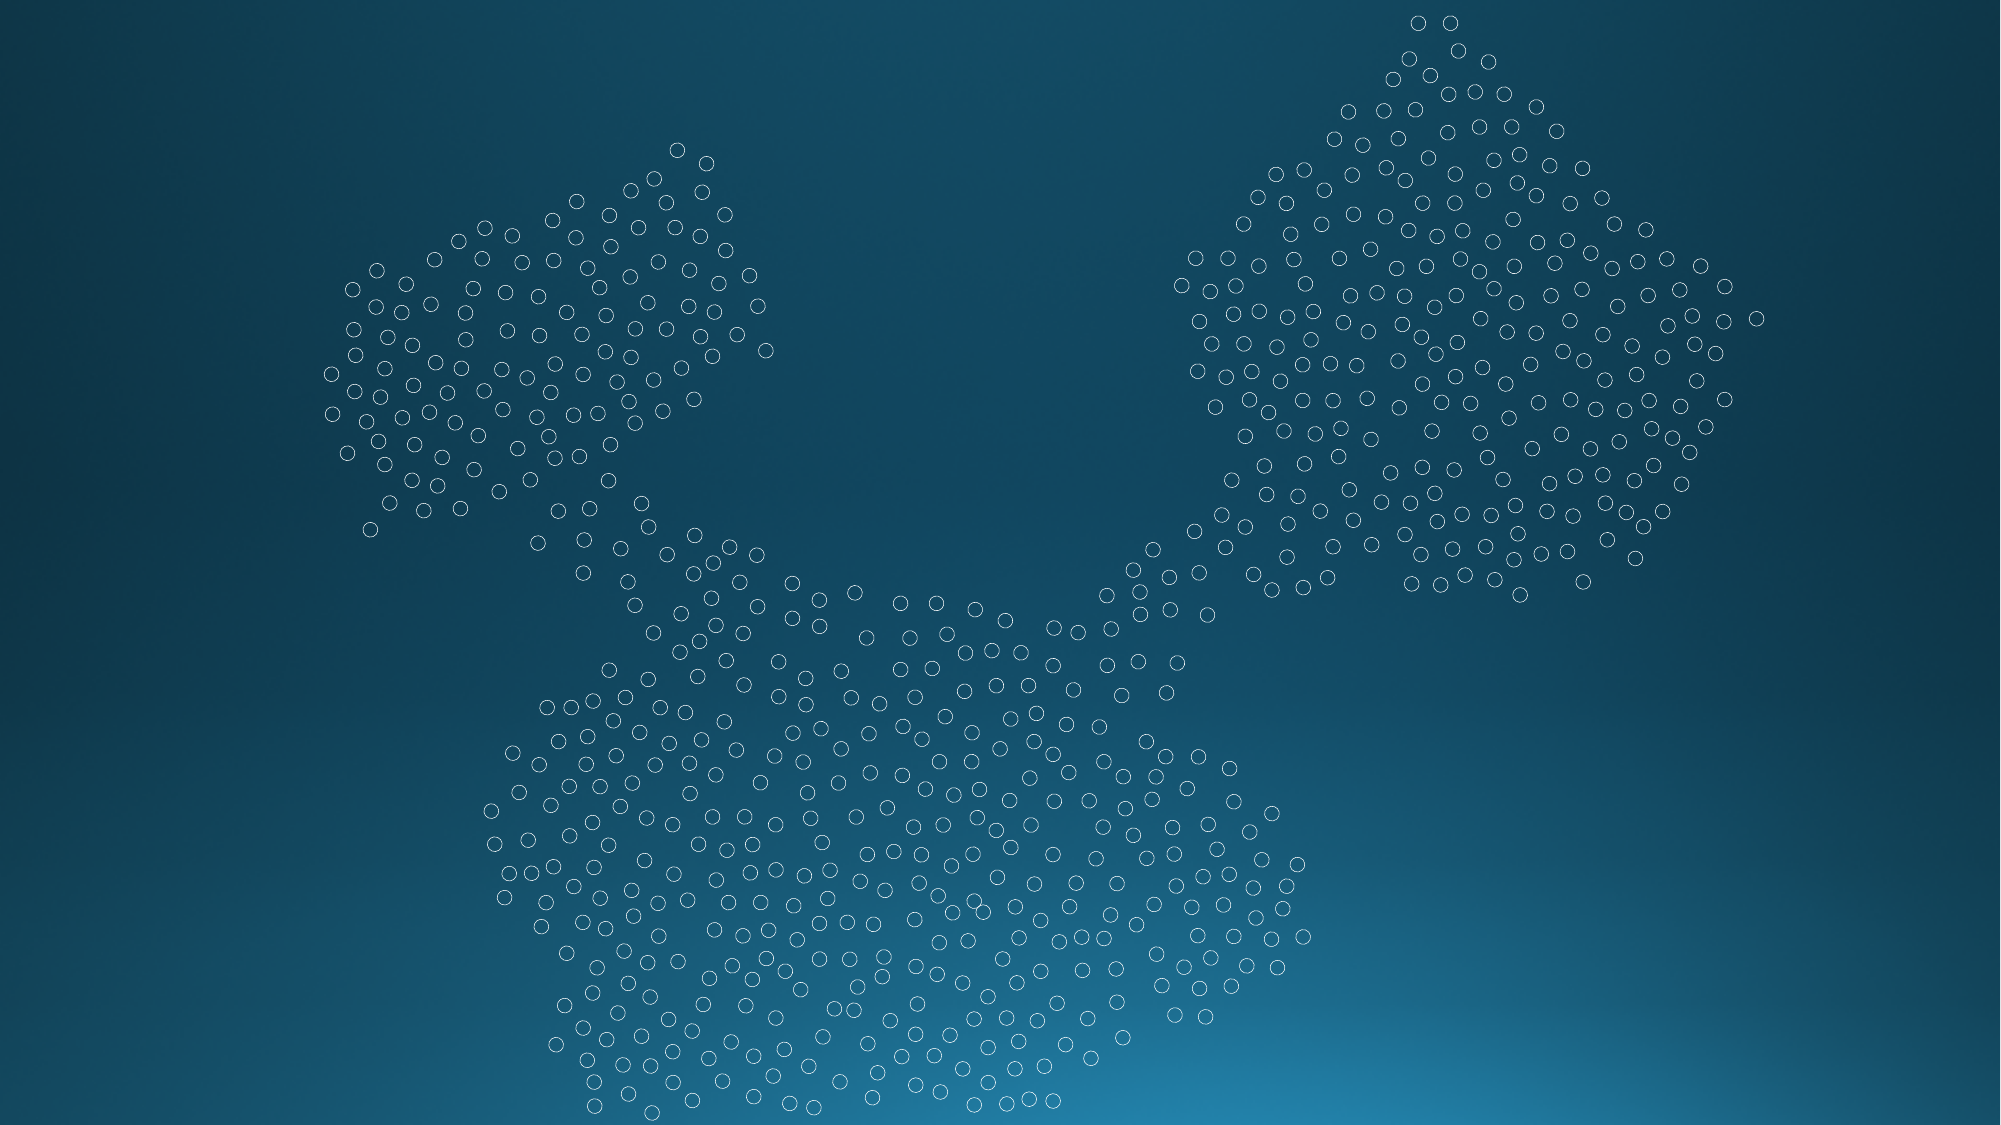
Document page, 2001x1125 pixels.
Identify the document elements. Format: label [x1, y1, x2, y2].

text_box [453, 359, 470, 377]
text_box [626, 596, 644, 614]
text_box [749, 598, 767, 616]
text_box [1161, 601, 1179, 619]
text_box [1223, 471, 1241, 489]
text_box [1426, 484, 1444, 502]
text_box [1506, 258, 1523, 275]
text_box [685, 390, 703, 408]
text_box [959, 932, 977, 950]
text_box [913, 846, 930, 864]
text_box [1282, 225, 1300, 243]
text_box [1444, 540, 1462, 558]
text_box [785, 897, 802, 915]
text_box [802, 810, 819, 827]
text_box [792, 981, 809, 998]
text_box [743, 971, 761, 988]
text_box [1566, 467, 1584, 485]
text_box [1474, 359, 1491, 377]
text_box [1433, 393, 1451, 411]
text_box [597, 920, 615, 938]
text_box [619, 975, 637, 992]
text_box [1507, 497, 1524, 514]
text_box [858, 629, 875, 647]
text_box [588, 959, 606, 977]
text_box [974, 903, 992, 921]
text_box [1671, 281, 1689, 299]
text_box [600, 661, 618, 679]
text_box [1324, 538, 1342, 556]
text_box [658, 320, 675, 338]
text_box [693, 731, 711, 749]
text_box [633, 495, 651, 513]
text_box [1145, 896, 1163, 913]
text_box [1453, 505, 1471, 523]
text_box [573, 326, 591, 343]
text_box [664, 1074, 682, 1091]
text_box [760, 921, 777, 939]
text_box [660, 1011, 678, 1028]
text_box [964, 845, 982, 863]
text_box [907, 1076, 925, 1094]
text_box [1255, 457, 1273, 475]
text_box [639, 671, 657, 688]
text_box [1428, 228, 1446, 245]
text_box [1575, 352, 1593, 370]
text_box [1623, 337, 1641, 355]
text_box [1235, 215, 1252, 233]
text_box [1148, 945, 1165, 963]
text_box [673, 359, 690, 377]
text_box [1114, 768, 1132, 786]
text_box [998, 1009, 1016, 1027]
text_box [819, 890, 837, 907]
text_box [1305, 303, 1322, 320]
text_box [736, 808, 753, 826]
text_box [710, 275, 728, 292]
text_box [1605, 215, 1623, 233]
text_box [1220, 865, 1238, 883]
text_box [745, 1047, 763, 1065]
text_box [518, 369, 536, 387]
text_box [1626, 550, 1644, 567]
text_box [1183, 898, 1201, 916]
text_box [1002, 710, 1020, 728]
text_box [600, 836, 618, 854]
text_box [344, 281, 362, 299]
text_box [406, 436, 424, 454]
text_box [660, 735, 678, 752]
text_box [1108, 993, 1126, 1011]
text_box [689, 668, 707, 685]
text_box [358, 413, 375, 431]
text_box [1480, 53, 1497, 71]
text_box [537, 894, 555, 912]
text_box [1138, 733, 1155, 751]
text_box [1026, 875, 1043, 893]
text_box [938, 626, 956, 643]
text_box [1402, 494, 1419, 512]
text_box [640, 518, 658, 536]
text_box [1294, 928, 1312, 946]
text_box [794, 753, 812, 771]
text_box [1362, 240, 1379, 258]
text_box [752, 774, 769, 791]
text_box [1032, 912, 1050, 929]
text_box [1012, 644, 1030, 662]
text_box [707, 766, 725, 784]
text_box [1495, 85, 1513, 103]
text_box [879, 799, 896, 817]
text_box [1628, 366, 1646, 384]
text_box [1397, 172, 1414, 189]
text_box [728, 326, 746, 344]
text_box [1199, 816, 1217, 833]
text_box [1021, 769, 1039, 787]
text_box [1640, 392, 1658, 410]
text_box [1025, 733, 1043, 750]
text_box [1332, 420, 1350, 437]
text_box [954, 1060, 972, 1078]
text_box [797, 696, 815, 714]
text_box [1378, 159, 1395, 177]
text_box [1362, 431, 1380, 448]
text_box [1681, 443, 1699, 461]
text_box [784, 609, 801, 627]
text_box [602, 436, 619, 454]
text_box [821, 861, 839, 879]
text_box [954, 974, 972, 992]
text_box [1311, 502, 1329, 520]
text_box [403, 471, 421, 489]
text_box [741, 267, 758, 285]
text_box [591, 279, 609, 297]
text_box [1716, 278, 1734, 296]
text_box [905, 818, 922, 836]
text_box [906, 689, 924, 706]
text_box [473, 250, 491, 268]
text_box [997, 612, 1014, 629]
text_box [1373, 493, 1390, 511]
text_box [1202, 949, 1220, 967]
text_box [928, 965, 946, 983]
text_box [645, 371, 663, 389]
text_box [847, 808, 865, 826]
text_box [934, 816, 952, 834]
text_box [665, 865, 683, 883]
text_box [650, 927, 668, 945]
text_box [465, 461, 483, 479]
text_box [530, 756, 548, 774]
text_box [1482, 506, 1500, 524]
text_box [681, 785, 699, 802]
text_box [452, 500, 469, 517]
text_box [679, 891, 697, 909]
text_box [1688, 372, 1706, 390]
text_box [664, 1043, 682, 1061]
text_box [577, 755, 595, 773]
text_box [532, 918, 550, 936]
text_box [784, 724, 802, 742]
text_box [612, 540, 630, 558]
text_box [1532, 545, 1550, 563]
text_box [1250, 302, 1268, 320]
text_box [1645, 457, 1663, 474]
text_box [490, 483, 508, 501]
text_box [1598, 531, 1616, 549]
text_box [1164, 819, 1181, 836]
text_box [800, 1057, 818, 1075]
text_box [1268, 338, 1286, 356]
text_box [446, 414, 464, 432]
text_box [633, 1027, 650, 1045]
text_box [596, 343, 614, 361]
text_box [669, 953, 687, 970]
text_box [486, 835, 504, 853]
text_box [1269, 959, 1286, 976]
text_box [1237, 428, 1254, 445]
text_box [565, 406, 582, 424]
text_box [1095, 753, 1113, 771]
text_box [370, 432, 387, 450]
text_box [849, 978, 866, 996]
text_box [1108, 875, 1126, 892]
text_box [1507, 294, 1525, 312]
text_box [638, 809, 656, 827]
text_box [1564, 507, 1582, 525]
text_box [1707, 345, 1725, 363]
text_box [1326, 130, 1343, 148]
text_box [1074, 961, 1091, 979]
text_box [604, 712, 622, 730]
text_box [945, 786, 963, 804]
text_box [1032, 962, 1050, 980]
text_box [497, 284, 514, 302]
text_box [991, 740, 1009, 758]
text_box [625, 907, 642, 925]
text_box [457, 304, 474, 322]
text_box [1428, 513, 1446, 531]
text_box [1082, 1049, 1100, 1067]
text_box [427, 354, 445, 372]
text_box [1128, 916, 1145, 934]
text_box [617, 689, 634, 706]
text_box [645, 624, 662, 642]
text_box [645, 170, 663, 188]
text_box [1523, 440, 1541, 458]
text_box [1275, 422, 1293, 440]
text_box [591, 778, 609, 795]
text_box [1484, 233, 1502, 251]
text_box [994, 950, 1012, 968]
text_box [1010, 929, 1028, 947]
text_box [1160, 568, 1178, 586]
text_box [1477, 538, 1495, 556]
text_box [1485, 280, 1503, 298]
text_box [415, 502, 433, 520]
text_box [1143, 791, 1161, 808]
text_box [1509, 525, 1527, 543]
text_box [1267, 166, 1285, 183]
text_box [1486, 571, 1504, 589]
text_box [602, 238, 620, 256]
text_box [998, 1095, 1016, 1113]
text_box [439, 384, 456, 402]
text_box [811, 950, 828, 968]
text_box [830, 774, 847, 792]
text_box [864, 1089, 881, 1107]
text_box [1102, 620, 1120, 638]
text_box [1219, 249, 1237, 267]
text_box [666, 219, 684, 236]
text_box [691, 632, 709, 650]
text_box [1562, 391, 1580, 409]
text_box [965, 892, 983, 910]
text_box [966, 601, 984, 618]
text_box [1048, 994, 1066, 1012]
text_box [1548, 123, 1565, 140]
text_box [1414, 194, 1431, 212]
text_box [585, 859, 603, 876]
text_box [1456, 566, 1474, 584]
text_box [1113, 687, 1130, 704]
text_box [1191, 980, 1208, 997]
text_box [591, 889, 609, 907]
text_box [421, 403, 438, 421]
text_box [1319, 569, 1337, 587]
text_box [1396, 287, 1413, 305]
text_box [1028, 705, 1045, 722]
text_box [873, 968, 891, 986]
text_box [504, 744, 522, 762]
text_box [626, 414, 644, 432]
text_box [1050, 933, 1068, 951]
text_box [716, 206, 734, 224]
text_box [1190, 564, 1208, 582]
text_box [1528, 98, 1545, 116]
text_box [1391, 399, 1408, 417]
text_box [1243, 363, 1261, 380]
text_box [720, 894, 737, 911]
text_box [622, 182, 640, 200]
text_box [775, 1041, 793, 1058]
text_box [585, 1073, 603, 1091]
text_box [1221, 760, 1238, 777]
text_box [1079, 1010, 1097, 1028]
text_box [1285, 251, 1303, 268]
text_box [1278, 877, 1296, 895]
text_box [575, 531, 593, 549]
text_box [988, 822, 1005, 839]
text_box [1587, 400, 1605, 418]
text_box [671, 643, 689, 661]
text_box [1360, 323, 1377, 340]
text_box [722, 1033, 740, 1051]
text_box [1249, 189, 1267, 206]
text_box [1165, 845, 1183, 863]
text_box [1278, 548, 1296, 566]
text_box [767, 816, 784, 834]
text_box [881, 1012, 899, 1030]
text_box [630, 219, 647, 237]
text_box [1157, 748, 1175, 765]
text_box [721, 538, 739, 556]
text_box [668, 141, 686, 159]
text_box [323, 365, 340, 383]
text_box [931, 1083, 949, 1101]
text_box [1061, 898, 1079, 916]
text_box [1384, 71, 1402, 88]
text_box [649, 253, 667, 271]
text_box [810, 591, 828, 609]
text_box [372, 388, 389, 406]
text_box [567, 229, 585, 247]
text_box [1475, 182, 1492, 199]
text_box [1659, 317, 1677, 335]
text_box [646, 756, 664, 774]
text_box [530, 288, 547, 306]
text_box [1637, 221, 1655, 239]
text_box [642, 1057, 660, 1075]
text_box [1316, 181, 1333, 199]
text_box [1529, 234, 1546, 251]
text_box [636, 852, 654, 869]
text_box [1410, 15, 1427, 32]
text_box [693, 183, 711, 201]
text_box [1403, 575, 1421, 593]
text_box [1686, 335, 1704, 353]
text_box [1504, 211, 1522, 228]
text_box [813, 834, 831, 851]
text_box [1388, 260, 1406, 277]
text_box [1446, 165, 1464, 183]
text_box [1057, 1036, 1075, 1054]
text_box [1418, 258, 1435, 275]
text_box [519, 831, 537, 849]
text_box [936, 708, 954, 725]
text_box [494, 401, 512, 418]
text_box [757, 342, 775, 360]
text_box [1132, 606, 1149, 623]
text_box [1643, 420, 1661, 438]
text_box [1596, 494, 1614, 512]
text_box [901, 629, 919, 647]
text_box [1603, 260, 1621, 277]
text_box [767, 1009, 785, 1027]
text_box [894, 767, 911, 784]
text_box [1654, 503, 1672, 520]
text_box [1561, 312, 1579, 330]
text_box [513, 254, 531, 272]
text_box [1413, 458, 1431, 476]
text_box [1527, 324, 1545, 342]
text_box [744, 836, 761, 853]
text_box [1044, 1092, 1062, 1110]
text_box [1559, 543, 1576, 560]
text_box [521, 471, 539, 489]
text_box [1098, 587, 1116, 605]
text_box [1187, 250, 1205, 267]
text_box [574, 564, 592, 582]
text_box [1322, 355, 1339, 372]
text_box [1609, 297, 1627, 315]
text_box [1131, 583, 1149, 601]
text_box [1541, 475, 1558, 493]
text_box [704, 808, 721, 826]
text_box [623, 881, 641, 899]
text_box [752, 894, 769, 911]
text_box [979, 1039, 997, 1057]
text_box [894, 718, 912, 735]
text_box [692, 328, 709, 346]
text_box [988, 677, 1005, 694]
text_box [397, 275, 415, 293]
text_box [1635, 518, 1653, 536]
text_box [1138, 849, 1156, 867]
text_box [601, 207, 618, 224]
text_box [657, 194, 675, 212]
text_box [1354, 136, 1372, 154]
text_box [1672, 397, 1690, 415]
text_box [1147, 768, 1165, 786]
text_box [681, 261, 698, 279]
text_box [841, 951, 859, 968]
text_box [1067, 874, 1085, 892]
text_box [1241, 391, 1258, 409]
text_box [1413, 328, 1430, 346]
text_box [571, 448, 588, 465]
text_box [1554, 343, 1572, 360]
text_box [1274, 900, 1292, 918]
text_box [875, 948, 893, 966]
text_box [1194, 868, 1212, 886]
text_box [1263, 581, 1281, 599]
text_box [1582, 244, 1600, 262]
text_box [1035, 1057, 1053, 1075]
text_box [405, 377, 422, 394]
text_box [1330, 448, 1347, 465]
text_box [1190, 748, 1207, 766]
text_box [766, 747, 783, 765]
text_box [643, 1104, 661, 1122]
text_box [1073, 928, 1091, 946]
text_box [393, 304, 411, 322]
text_box [860, 725, 878, 743]
text_box [1542, 287, 1560, 305]
text_box [1313, 216, 1331, 233]
text_box [734, 927, 752, 945]
text_box [839, 914, 856, 931]
text_box [1331, 250, 1348, 267]
text_box [1080, 792, 1098, 810]
text_box [1511, 586, 1529, 604]
text_box [1509, 174, 1526, 192]
text_box [496, 889, 514, 907]
text_box [1302, 331, 1320, 349]
text_box [1625, 472, 1643, 490]
text_box [1294, 579, 1312, 597]
text_box [545, 252, 563, 269]
text_box [609, 1004, 627, 1022]
text_box [907, 958, 925, 975]
text_box [1511, 146, 1528, 163]
text_box [1294, 392, 1312, 409]
text_box [1503, 118, 1520, 136]
text_box [1394, 316, 1411, 333]
text_box [989, 869, 1006, 886]
text_box [1065, 681, 1082, 699]
text_box [957, 644, 974, 662]
text_box [376, 456, 394, 473]
text_box [805, 1099, 823, 1117]
text_box [714, 1072, 731, 1090]
text_box [703, 589, 720, 607]
text_box [717, 652, 735, 670]
text_box [812, 720, 830, 737]
text_box [731, 573, 749, 591]
text_box [1225, 793, 1243, 811]
text_box [1197, 1008, 1214, 1026]
text_box [1673, 475, 1691, 493]
text_box [1382, 464, 1400, 482]
text_box [1664, 429, 1681, 447]
text_box [842, 689, 860, 707]
text_box [1153, 977, 1171, 994]
text_box [376, 360, 394, 378]
text_box [1654, 348, 1671, 366]
text_box [700, 1050, 718, 1067]
text_box [558, 944, 576, 962]
text_box [1217, 368, 1235, 386]
text_box [482, 802, 500, 820]
text_box [1263, 930, 1280, 948]
text_box [475, 382, 493, 400]
text_box [1407, 101, 1424, 119]
text_box [542, 384, 560, 401]
text_box [457, 331, 475, 349]
text_box [781, 1095, 799, 1112]
text_box [1289, 856, 1306, 873]
text_box [745, 1088, 763, 1106]
text_box [1594, 466, 1612, 484]
text_box [701, 969, 718, 987]
text_box [907, 1025, 925, 1043]
text_box [1217, 538, 1234, 556]
text_box [1505, 551, 1523, 569]
text_box [832, 740, 850, 758]
text_box [1247, 909, 1265, 927]
text_box [690, 835, 707, 853]
text_box [1442, 14, 1459, 32]
text_box [1253, 851, 1271, 869]
text_box [404, 336, 421, 354]
text_box [1716, 391, 1734, 409]
text_box [1295, 161, 1313, 179]
text_box [1342, 287, 1359, 305]
text_box [1447, 287, 1465, 304]
text_box [1225, 928, 1243, 945]
text_box [600, 472, 618, 490]
text_box [1593, 189, 1611, 207]
text_box [545, 858, 562, 876]
text_box [796, 867, 813, 885]
text_box [1538, 502, 1556, 520]
text_box [1087, 850, 1105, 868]
text_box [1046, 793, 1063, 810]
text_box [556, 997, 574, 1014]
text_box [913, 730, 931, 748]
text_box [963, 753, 980, 770]
text_box [1375, 102, 1393, 120]
text_box [925, 1047, 943, 1065]
text_box [1530, 394, 1548, 412]
text_box [540, 428, 558, 446]
text_box [941, 1026, 959, 1044]
text_box [869, 1064, 887, 1082]
text_box [691, 228, 709, 245]
text_box [1167, 877, 1185, 895]
text_box [589, 405, 607, 422]
text_box [1485, 152, 1503, 169]
text_box [1422, 67, 1439, 84]
text_box [654, 402, 672, 420]
text_box [1227, 277, 1245, 295]
text_box [651, 699, 669, 717]
text_box [626, 320, 644, 338]
text_box [1340, 481, 1358, 499]
text_box [1610, 433, 1628, 451]
text_box [1006, 1060, 1024, 1078]
text_box [614, 1056, 632, 1074]
text_box [672, 605, 690, 623]
text_box [826, 1000, 843, 1018]
text_box [811, 915, 828, 932]
text_box [1343, 166, 1361, 184]
text_box [861, 764, 879, 782]
text_box [742, 864, 759, 882]
text_box [574, 1019, 592, 1037]
text_box [469, 427, 487, 445]
text_box [658, 546, 676, 564]
text_box [493, 361, 511, 378]
text_box [708, 871, 725, 889]
text_box [983, 642, 1001, 659]
text_box [799, 784, 816, 802]
text_box [832, 662, 850, 680]
text_box [574, 366, 592, 383]
text_box [394, 409, 411, 427]
text_box [619, 573, 637, 591]
text_box [546, 449, 564, 467]
text_box [767, 861, 785, 879]
text_box [1095, 930, 1113, 947]
text_box [1494, 471, 1512, 488]
text_box [1440, 86, 1457, 103]
text_box [686, 527, 704, 544]
text_box [1692, 257, 1710, 275]
text_box [893, 1048, 911, 1066]
text_box [715, 713, 733, 731]
text_box [544, 212, 562, 229]
text_box [1522, 355, 1540, 373]
text_box [956, 683, 973, 700]
text_box [1222, 977, 1240, 995]
text_box [1573, 280, 1591, 298]
text_box [1389, 352, 1407, 370]
text_box [685, 565, 703, 583]
text_box [971, 781, 988, 798]
text_box [608, 373, 626, 391]
text_box [450, 233, 468, 250]
text_box [885, 843, 903, 860]
text_box [910, 874, 928, 892]
text_box [694, 996, 712, 1013]
text_box [1260, 404, 1277, 421]
text_box [979, 1074, 997, 1092]
text_box [1497, 375, 1515, 393]
text_box [724, 957, 741, 975]
text_box [1377, 208, 1394, 226]
text_box [1144, 541, 1162, 559]
text_box [568, 193, 586, 210]
text_box [529, 534, 547, 552]
text_box [607, 747, 625, 765]
text_box [1426, 299, 1443, 316]
text_box [379, 328, 397, 346]
text_box [584, 692, 602, 710]
text_box [965, 1010, 983, 1028]
text_box [923, 660, 941, 677]
text_box [1020, 1090, 1038, 1108]
text_box [1213, 506, 1231, 524]
text_box [770, 653, 788, 671]
text_box [706, 921, 723, 939]
text_box [584, 984, 602, 1002]
text_box [1279, 308, 1296, 326]
text_box [1594, 326, 1612, 344]
text_box [1552, 425, 1570, 443]
text_box [565, 878, 583, 895]
text_box [831, 1073, 849, 1091]
text_box [1278, 195, 1295, 212]
text_box [1006, 898, 1024, 916]
text_box [681, 754, 698, 772]
text_box [1471, 118, 1488, 136]
text_box [676, 704, 694, 721]
text_box [631, 724, 649, 741]
text_box [758, 950, 775, 967]
text_box [362, 521, 379, 539]
text_box [1296, 455, 1313, 473]
text_box [1423, 422, 1441, 440]
text_box [1581, 440, 1599, 458]
text_box [783, 575, 801, 592]
text_box [859, 846, 876, 863]
text_box [523, 864, 541, 882]
text_box [1020, 677, 1037, 694]
text_box [381, 494, 399, 512]
text_box [347, 346, 365, 364]
text_box [560, 777, 578, 795]
text_box [324, 405, 341, 423]
text_box [846, 584, 864, 602]
text_box [1235, 335, 1253, 353]
text_box [1297, 275, 1314, 293]
text_box [1427, 345, 1445, 363]
text_box [1060, 764, 1078, 781]
text_box [1390, 130, 1407, 147]
text_box [1561, 195, 1579, 213]
text_box [620, 1085, 637, 1103]
text_box [542, 796, 560, 814]
text_box [1324, 392, 1342, 409]
text_box [1400, 222, 1417, 239]
text_box [735, 676, 753, 694]
text_box [777, 962, 794, 980]
text_box [1344, 511, 1362, 529]
text_box [797, 669, 815, 687]
text_box [1117, 800, 1134, 818]
text_box [1069, 624, 1087, 642]
text_box [1715, 313, 1733, 331]
text_box [549, 502, 567, 520]
text_box [851, 873, 869, 890]
text_box [1412, 546, 1430, 564]
text_box [1639, 287, 1657, 304]
text_box [1414, 375, 1431, 393]
text_box [1002, 839, 1020, 856]
text_box [704, 554, 722, 572]
text_box [1125, 826, 1142, 844]
text_box [944, 904, 961, 922]
text_box [550, 733, 568, 750]
text_box [1008, 974, 1026, 992]
text_box [1130, 653, 1147, 670]
text_box [892, 595, 909, 612]
text_box [707, 616, 725, 634]
text_box [1158, 684, 1175, 702]
text_box [368, 262, 386, 280]
text_box [704, 347, 721, 365]
text_box [1203, 335, 1221, 353]
text_box [558, 304, 576, 321]
text_box [1345, 206, 1362, 223]
text_box [1001, 792, 1018, 809]
text_box [1201, 283, 1219, 300]
text_box [1454, 222, 1472, 240]
text_box [1166, 1006, 1184, 1024]
text_box [1263, 805, 1281, 822]
text_box [1175, 958, 1193, 976]
text_box [1102, 906, 1120, 924]
text_box [538, 699, 556, 716]
text_box [968, 809, 986, 826]
text_box [1396, 526, 1414, 544]
text_box [1596, 371, 1614, 389]
text_box [1340, 103, 1357, 121]
text_box [1500, 409, 1518, 427]
text_box [770, 688, 788, 706]
text_box [1250, 257, 1268, 275]
text_box [1044, 746, 1062, 763]
text_box [1207, 398, 1224, 416]
text_box [510, 784, 528, 801]
text_box [561, 827, 579, 845]
text_box [1114, 1029, 1132, 1047]
text_box [698, 155, 715, 173]
text_box [943, 857, 960, 875]
text_box [931, 753, 948, 770]
text_box [917, 780, 934, 798]
text_box [367, 298, 385, 316]
text_box [611, 798, 629, 815]
text_box [1471, 263, 1488, 281]
text_box [1279, 515, 1297, 533]
text_box [1439, 124, 1457, 141]
text_box [1447, 368, 1465, 386]
text_box [684, 1092, 701, 1109]
text_box [1401, 50, 1418, 68]
text_box [1189, 362, 1207, 380]
text_box [1236, 518, 1254, 536]
text_box [1178, 780, 1196, 797]
text_box [1629, 253, 1647, 271]
text_box [706, 303, 723, 321]
text_box [1258, 486, 1276, 503]
text_box [1169, 654, 1186, 672]
text_box [963, 724, 981, 742]
text_box [1028, 1012, 1046, 1030]
text_box [1244, 879, 1262, 897]
text_box [499, 322, 516, 340]
text_box [788, 931, 806, 949]
text_box [1186, 522, 1204, 540]
text_box [1358, 390, 1376, 407]
text_box [641, 988, 659, 1006]
text_box [579, 259, 597, 277]
text_box [1107, 960, 1125, 978]
text_box [1449, 334, 1466, 351]
text_box [597, 307, 615, 324]
text_box [1697, 418, 1715, 436]
text_box [1238, 957, 1256, 975]
text_box [1683, 307, 1701, 325]
text_box [1574, 160, 1591, 177]
text_box [749, 297, 767, 315]
text_box [1472, 310, 1489, 327]
text_box [623, 774, 641, 792]
text_box [1616, 402, 1634, 419]
text_box [531, 327, 548, 344]
text_box [664, 816, 682, 834]
text_box [1125, 561, 1142, 579]
text_box [859, 1035, 877, 1053]
text_box [931, 934, 948, 952]
text_box [546, 355, 564, 373]
text_box [1748, 310, 1766, 328]
text_box [464, 280, 482, 297]
text_box [1094, 818, 1112, 836]
text_box [1208, 840, 1226, 858]
text_box [639, 954, 657, 972]
text_box [1450, 42, 1467, 60]
text_box [811, 617, 829, 635]
text_box [865, 916, 882, 933]
text_box [422, 295, 440, 313]
text_box [1010, 1032, 1028, 1050]
text_box [1022, 816, 1040, 834]
text_box [562, 699, 580, 716]
text_box [1272, 372, 1289, 390]
text_box [1191, 313, 1208, 330]
text_box [503, 227, 521, 245]
text_box [680, 298, 698, 315]
text_box [1335, 314, 1352, 331]
text_box [718, 841, 736, 859]
text_box [1099, 657, 1116, 674]
text_box [581, 500, 599, 518]
text_box [509, 440, 527, 457]
text_box [1541, 157, 1559, 175]
text_box [1445, 461, 1463, 479]
text_box [433, 449, 451, 466]
text_box [928, 595, 945, 612]
text_box [717, 242, 735, 259]
text_box [727, 741, 745, 759]
text_box [528, 408, 546, 426]
text_box [1558, 231, 1576, 249]
text_box [584, 814, 602, 831]
text_box [764, 1067, 782, 1085]
text_box [1574, 573, 1592, 591]
text_box [1215, 896, 1232, 914]
text_box [1307, 425, 1324, 443]
text_box [871, 695, 888, 713]
text_box [683, 1022, 701, 1040]
text_box [586, 1097, 604, 1115]
text_box [1658, 250, 1676, 268]
text_box [1546, 254, 1564, 272]
text_box [909, 995, 926, 1013]
text_box [1452, 250, 1469, 268]
text_box [1225, 305, 1242, 323]
text_box [339, 444, 356, 462]
text_box [1044, 846, 1062, 864]
text_box [1045, 619, 1063, 637]
text_box [429, 477, 447, 495]
text_box [1044, 657, 1062, 674]
text_box [346, 383, 364, 400]
text_box [476, 219, 494, 237]
text_box [622, 349, 640, 366]
text_box [649, 894, 667, 912]
text_box [929, 887, 947, 905]
text_box [1368, 284, 1386, 302]
text_box [906, 911, 924, 928]
text_box [814, 1028, 832, 1046]
text_box [979, 988, 997, 1006]
text_box [1446, 194, 1464, 212]
text_box [1241, 823, 1259, 841]
text_box [1432, 576, 1450, 594]
text_box [1420, 149, 1437, 167]
text_box [639, 294, 657, 312]
text_box [1294, 356, 1311, 374]
text_box [737, 997, 755, 1015]
text_box [1058, 716, 1075, 733]
text_box [579, 728, 597, 746]
text_box [426, 251, 444, 269]
picture [0, 0, 2001, 1125]
text_box [1617, 504, 1635, 521]
text_box [876, 882, 894, 899]
text_box [1528, 187, 1545, 204]
text_box [500, 865, 518, 882]
text_box [598, 1031, 616, 1049]
text_box [1091, 718, 1108, 736]
text_box [621, 268, 639, 286]
text_box [1199, 606, 1216, 624]
text_box [845, 1001, 863, 1019]
text_box [578, 1051, 596, 1069]
text_box [615, 942, 633, 960]
text_box [620, 393, 638, 411]
text_box [1173, 277, 1191, 294]
text_box [1466, 83, 1484, 101]
text_box [574, 913, 592, 931]
text_box [1462, 395, 1480, 412]
text_box [1289, 488, 1307, 505]
text_box [892, 661, 909, 678]
text_box [1471, 424, 1489, 442]
text_box [1189, 927, 1207, 944]
text_box [547, 1036, 565, 1054]
text_box [748, 546, 766, 564]
text_box [965, 1096, 983, 1114]
text_box [1363, 536, 1381, 554]
text_box [1245, 565, 1263, 583]
text_box [734, 625, 752, 642]
text_box [1479, 449, 1496, 467]
text_box [1348, 357, 1366, 374]
text_box [1498, 323, 1516, 341]
text_box [345, 321, 363, 339]
